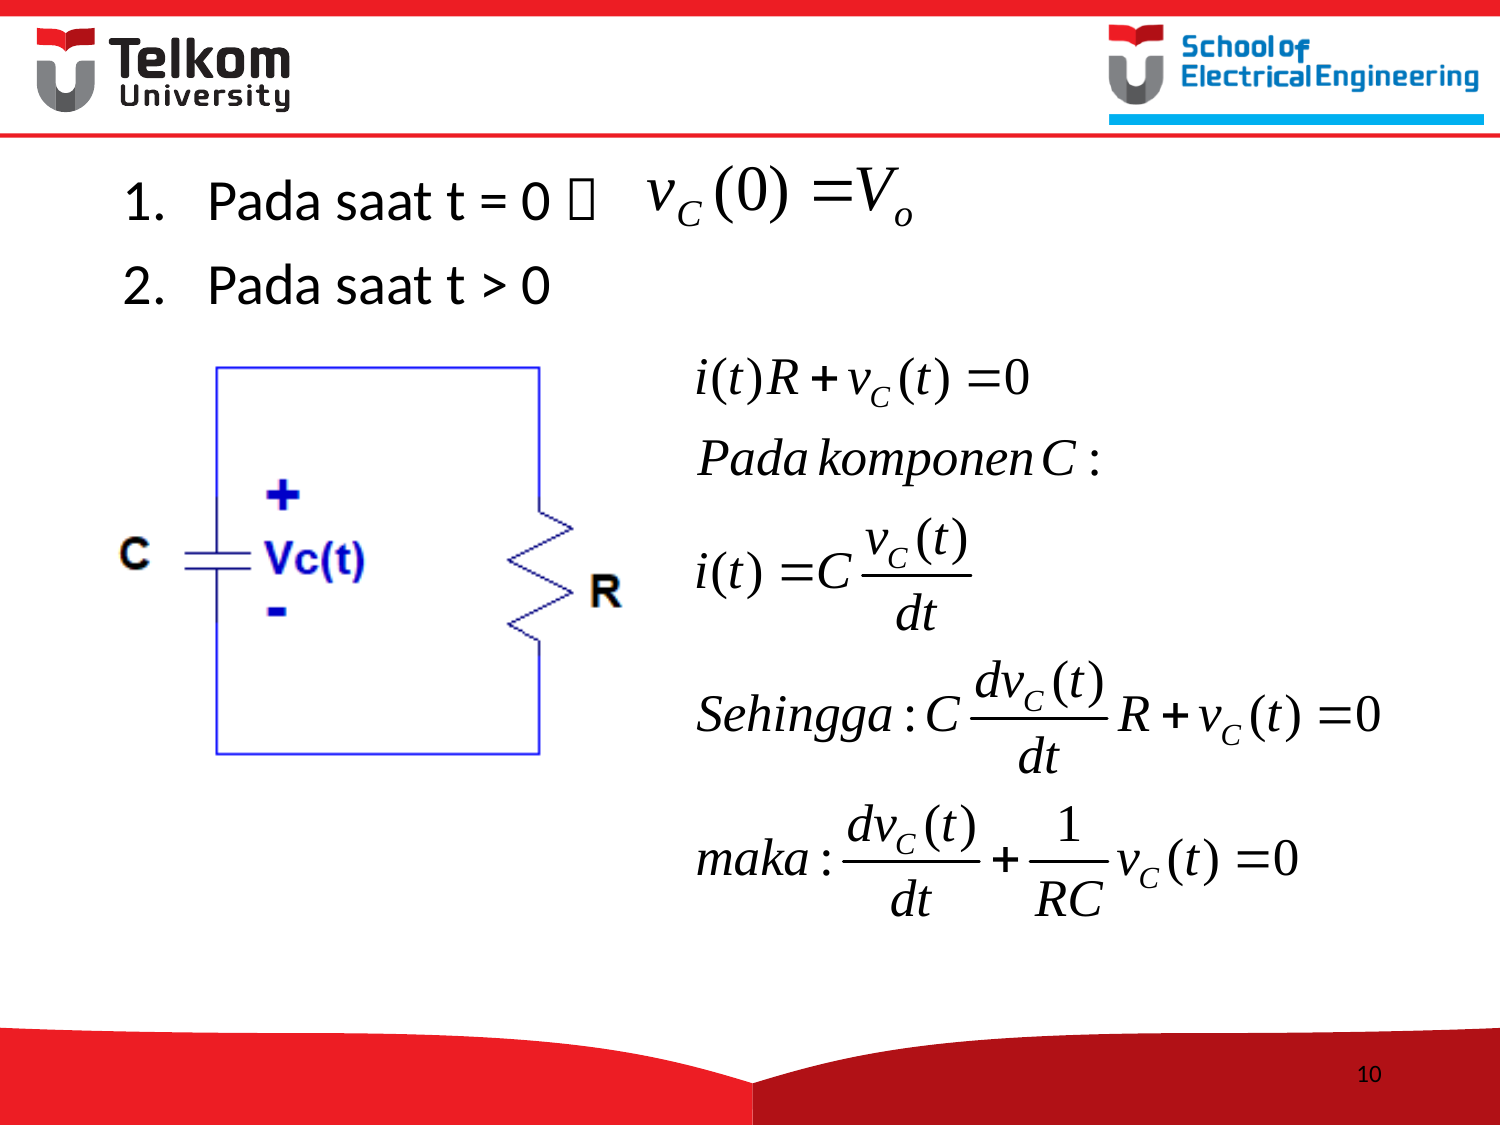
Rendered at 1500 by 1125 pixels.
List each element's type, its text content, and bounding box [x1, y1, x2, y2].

picture [107, 312, 638, 800]
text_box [637, 145, 925, 243]
picture [1100, 24, 1484, 125]
slide_number 92 [1059, 1042, 1397, 1103]
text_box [687, 341, 1392, 929]
list Pada saat t = 0  Pada saat t > 0 [107, 162, 1402, 351]
